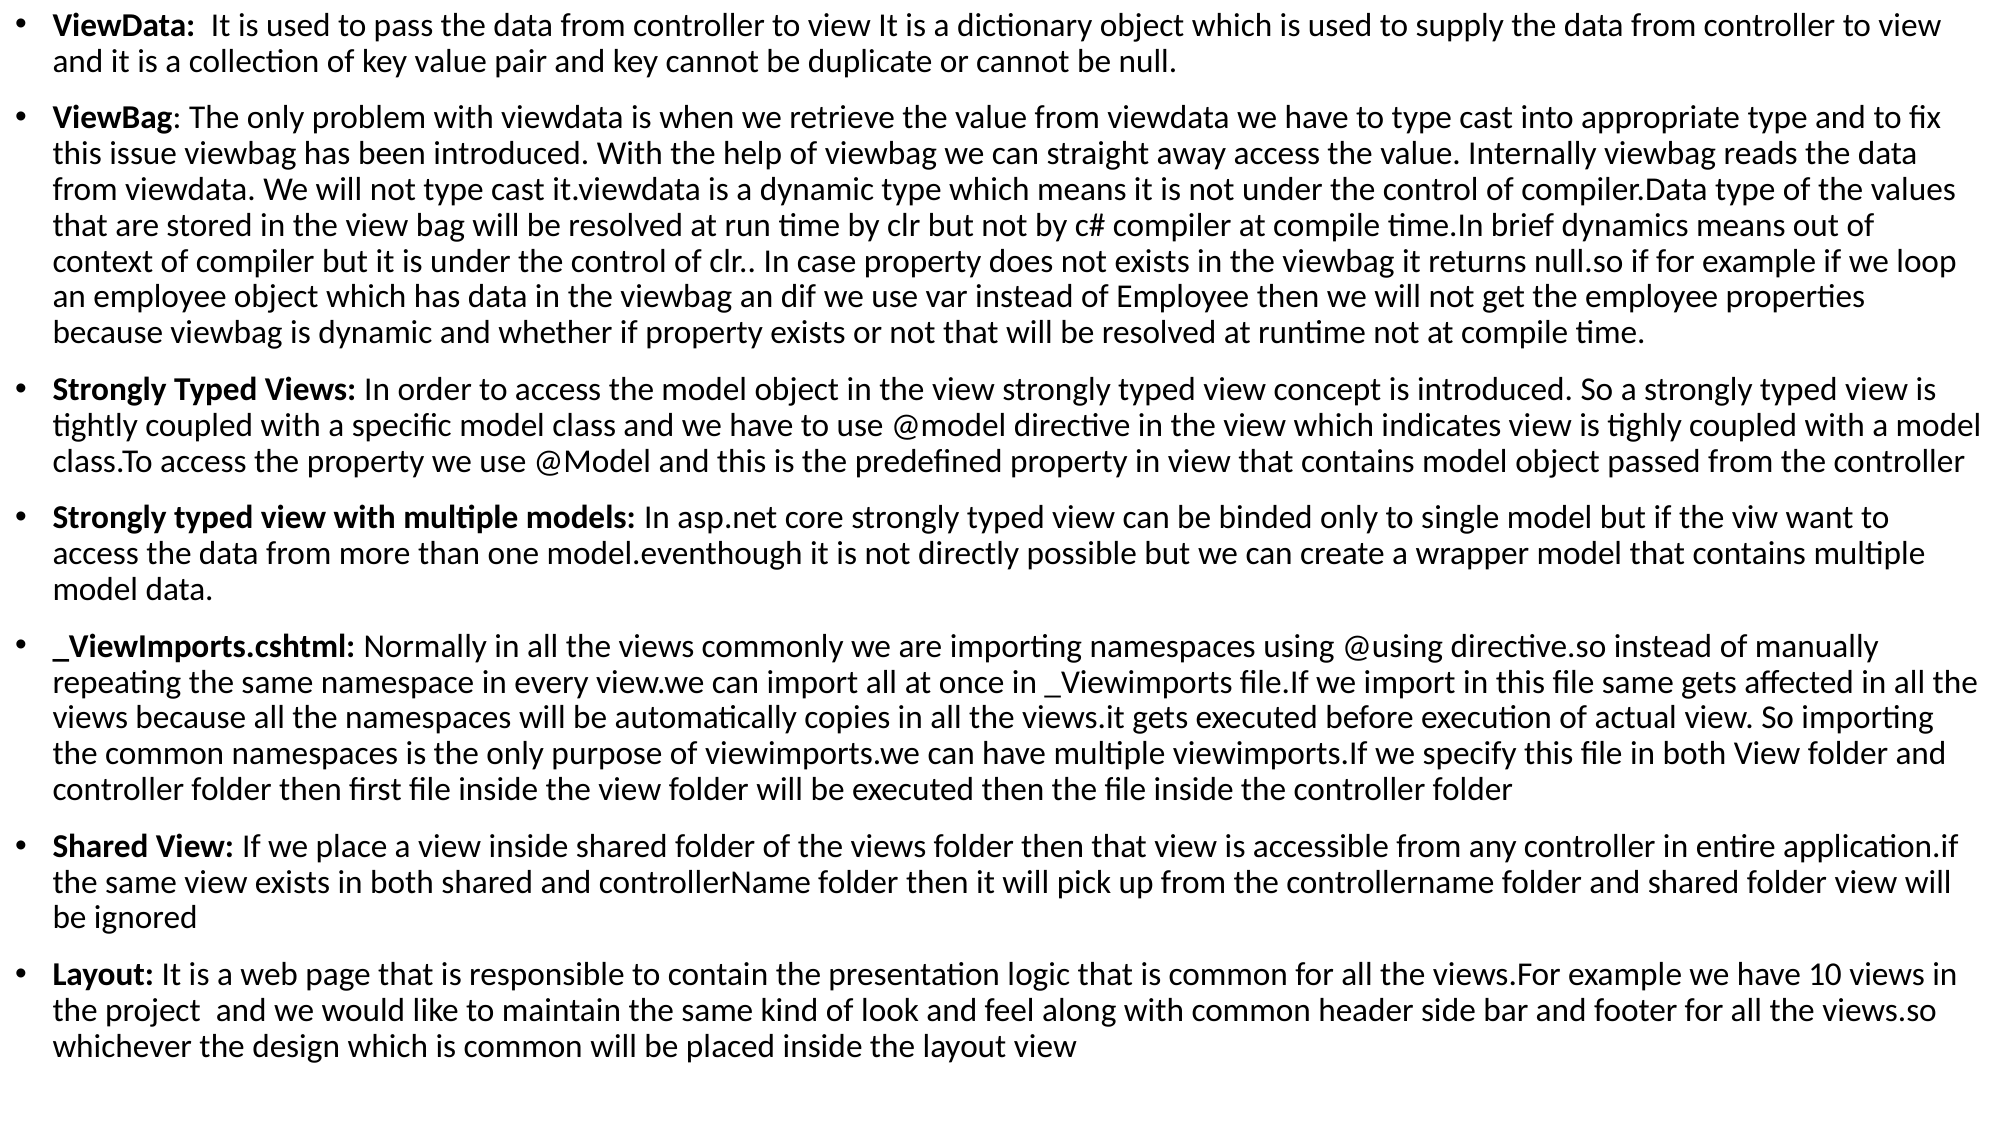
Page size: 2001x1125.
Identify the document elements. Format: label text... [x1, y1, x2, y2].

list ViewData: It is used to pass the data from controller to view It is a dictionary object which is used to supply the data from controller to view and it is a collection of key value pair and key cannot be duplicate or cannot be null. ViewBag: The only problem with viewdata is when we retrieve the value from viewdata we have to type cast into appropriate type and to fix this issue viewbag has been introduced. With the help of viewbag we can straight away access the value. Internally viewbag reads the data from viewdata. We will not type cast it.viewdata is a dynamic type which means it is not under the control of compiler.Data type of the values that are stored in the view bag will be resolved at run time by clr but not by c# compiler at compile time.In brief dynamics means out of context of compiler but it is under the control of clr.. In case property does not exists in the viewbag it returns null.so if for example if we loop an employee object which has data in the viewbag an dif we use var instead of Employee then we will not get the employee properties because viewbag is dynamic and whether if property exists or not that will be resolved at runtime not at compile time. Strongly Typed Views: In order to access the model object in the view strongly typed view concept is introduced. So a strongly typed view is tightly coupled with a specific model class and we have to use @model directive in the view which indicates view is tighly coupled with a model class.To access the property we use @Model and this is the predefined property in view that contains model object passed from the controller Strongly typed view with multiple models: In asp.net core strongly typed view can be binded only to single model but if the viw want to access the data from more than one model.eventhough it is not directly possible but we can create a wrapper model that contains multiple model data. _ViewImports.cshtml: Normally in all the views commonly we are importing namespaces using @using directive.so instead of manually repeating the same namespace in every view.we can import all at once in _Viewimports file.If we import in this file same gets affected in all the views because all the namespaces will be automatically copies in all the views.it gets executed before execution of actual view. So importing the common namespaces is the only purpose of viewimports.we can have multiple viewimports.If we specify this file in both View folder and controller folder then first file inside the view folder will be executed then the file inside the controller folder Shared View: If we place a view inside shared folder of the views folder then that view is accessible from any controller in entire application.if the same view exists in both shared and controllerName folder then it will pick up from the controllername folder and shared folder view will be ignored Layout: It is a web page that is responsible to contain the presentation logic that is common for all the views.For example we have 10 views in the project and we would like to maintain the same kind of look and feel along with common header side bar and footer for all the views.so whichever the design which is common will be placed inside the layout view [0, 0, 2000, 1125]
